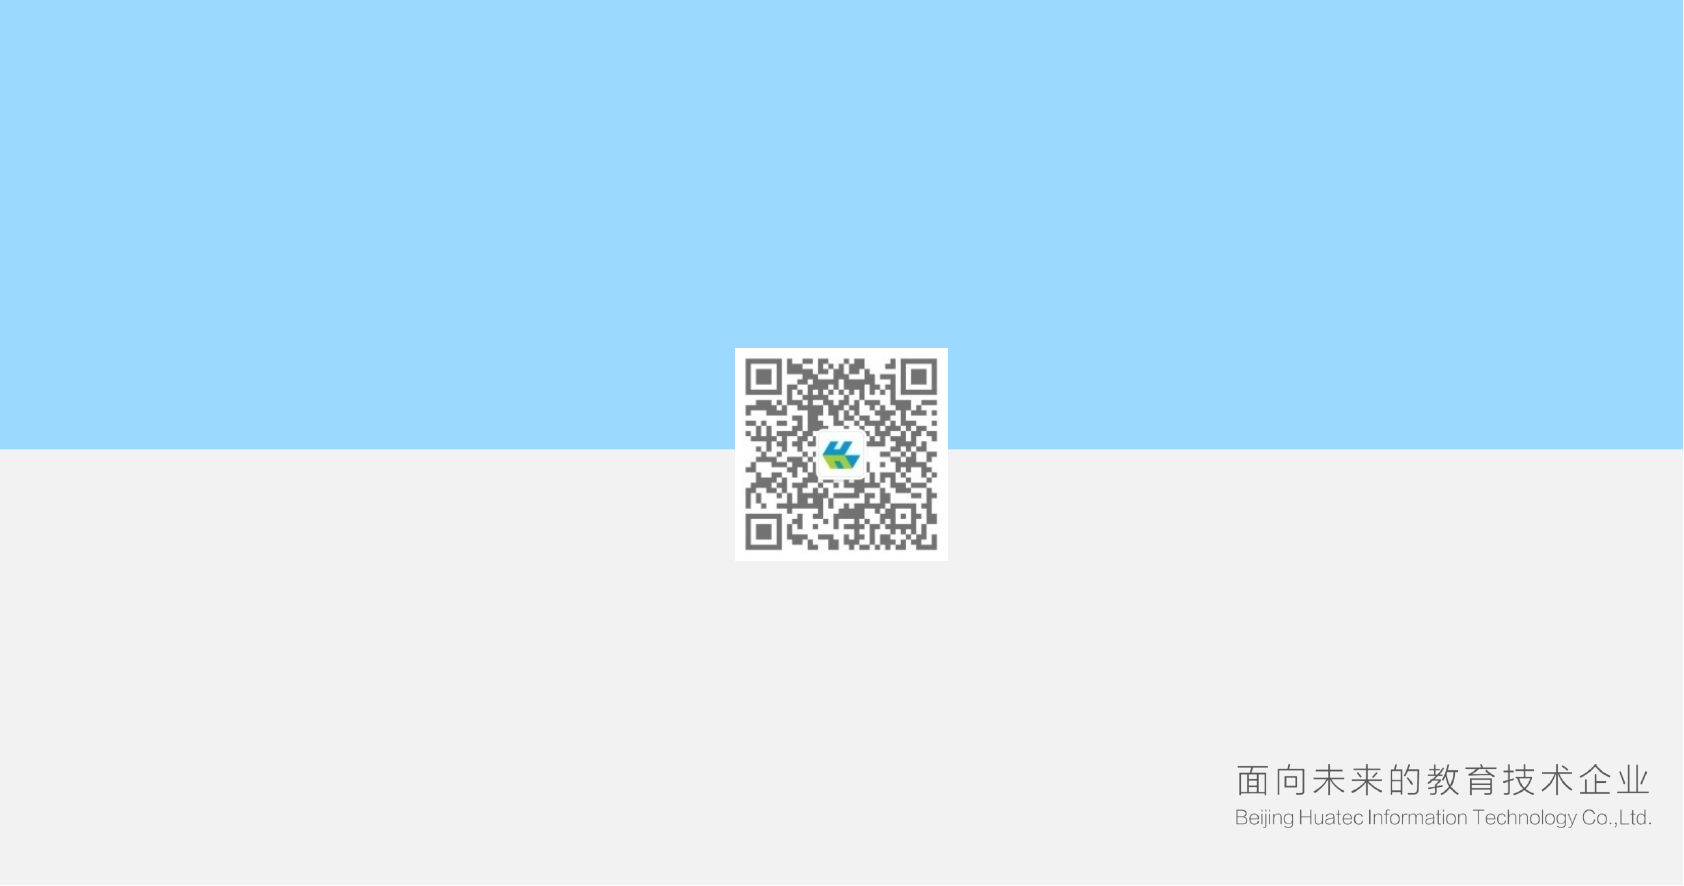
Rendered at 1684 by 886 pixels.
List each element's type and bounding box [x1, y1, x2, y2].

picture [734, 347, 948, 561]
text_box [0, 0, 1684, 452]
picture [1231, 761, 1660, 832]
